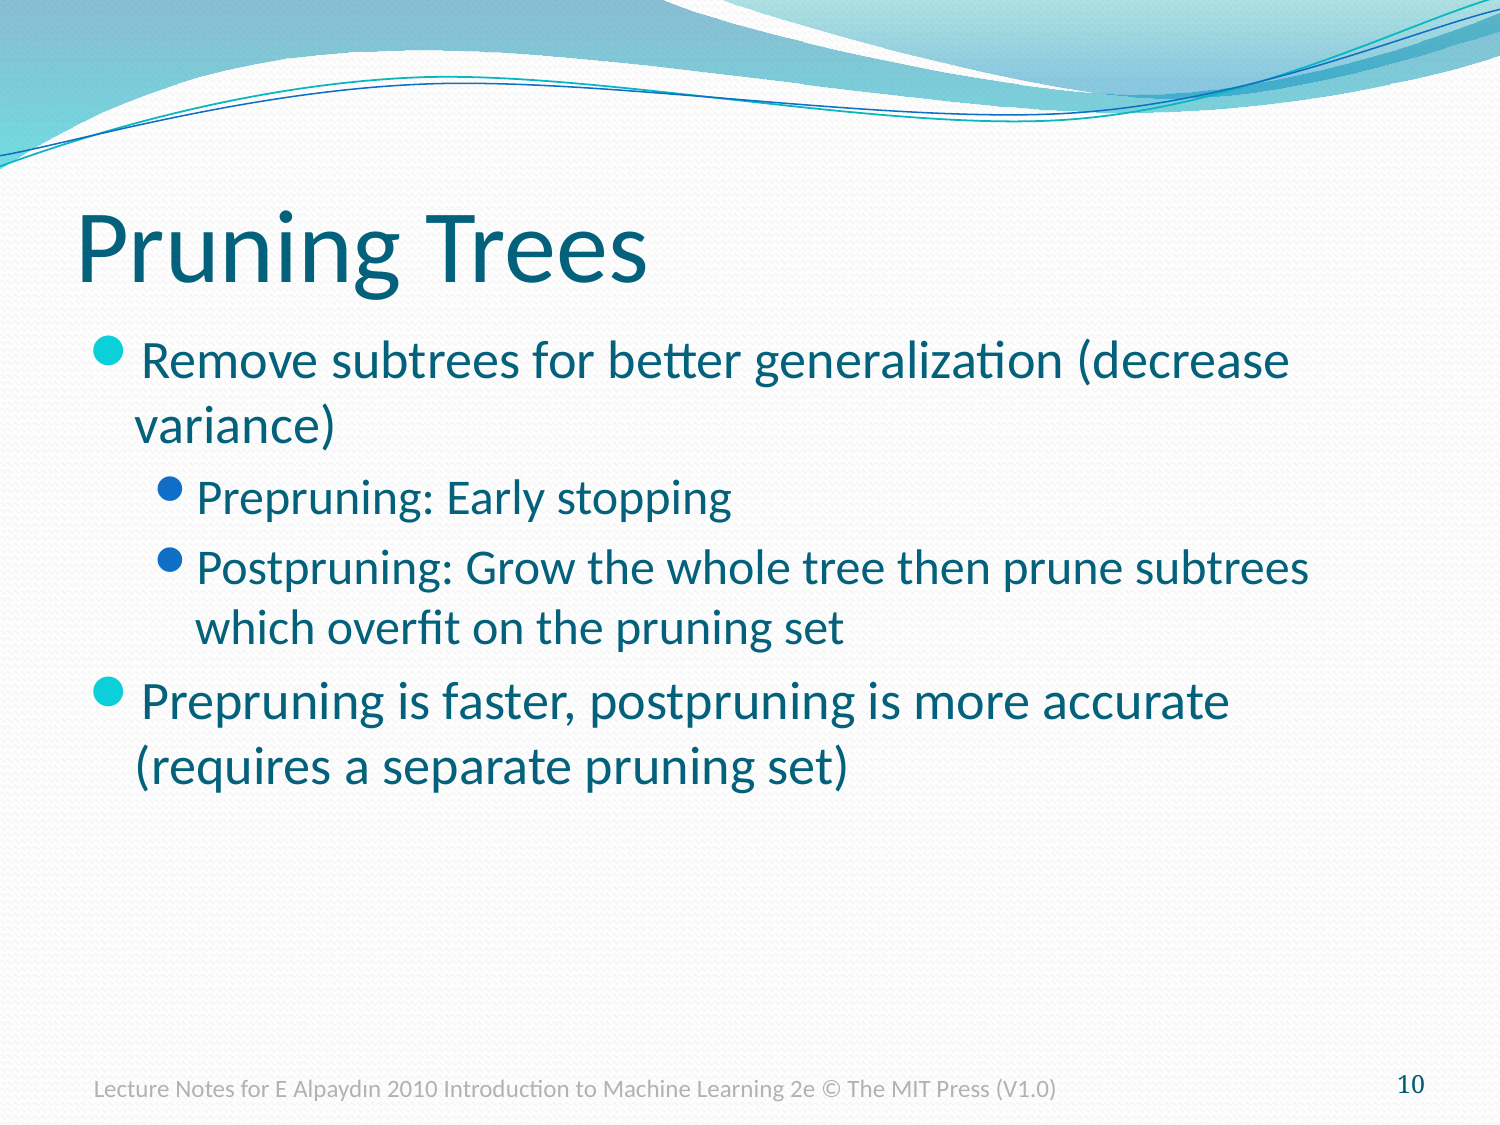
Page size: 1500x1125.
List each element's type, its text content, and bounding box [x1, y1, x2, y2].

list Remove subtrees for better generalization (decrease variance) Prepruning: Early stopping Postpruning: Grow the whole tree then prune subtrees which overfit on the pruning set Prepruning is faster, postpruning is more accurate (requires a separate pruning set) [75, 317, 1425, 1038]
slide_number 10 [1299, 1042, 1425, 1103]
title Pruning Trees [75, 115, 1425, 303]
footer Lecture Notes for E Alpaydın 2010 Introduction to Machine Learning 2e © The MIT Press (V1.0) [93, 1042, 1254, 1103]
